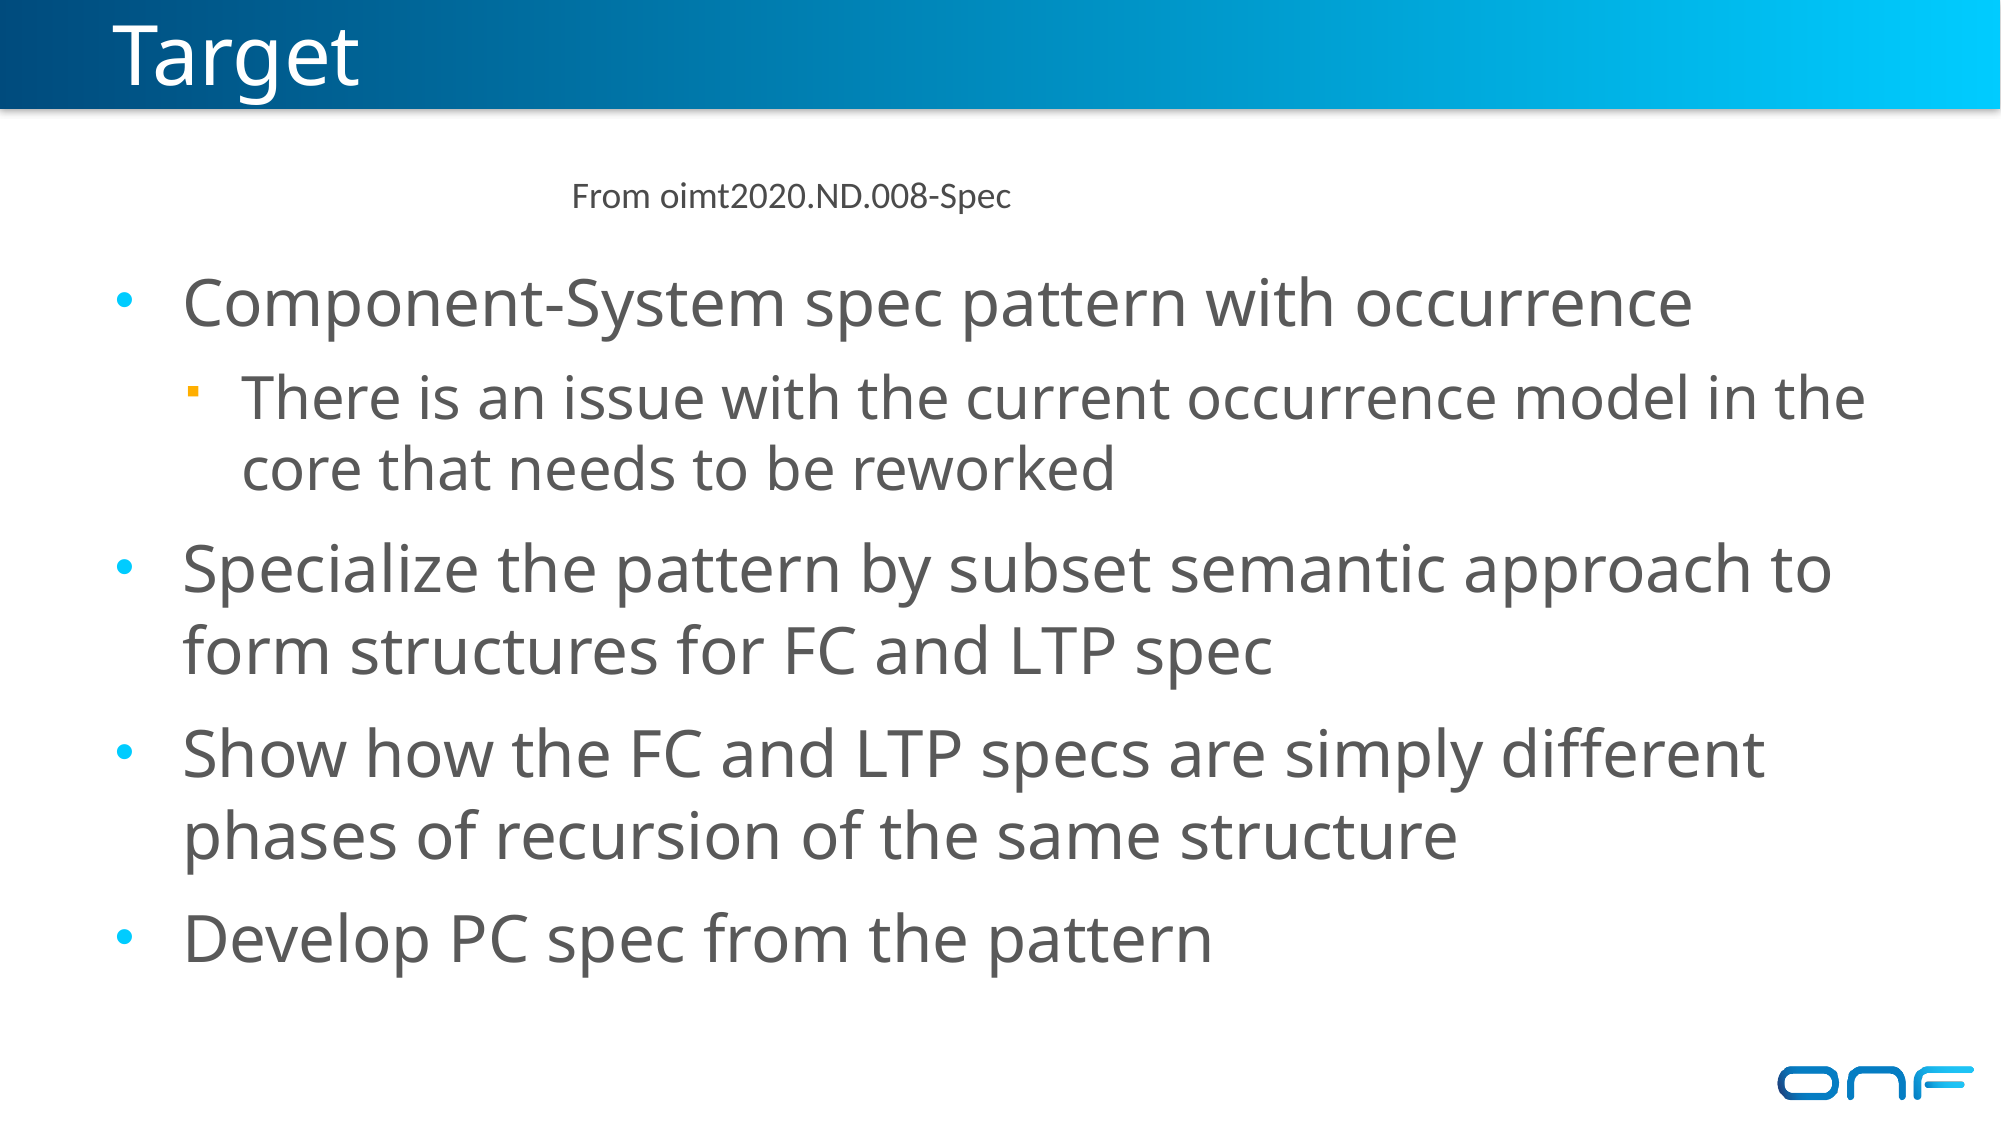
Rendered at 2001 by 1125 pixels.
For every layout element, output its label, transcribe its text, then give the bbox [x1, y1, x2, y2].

list Component-System spec pattern with occurrence There is an issue with the current occurrence model in the core that needs to be reworked Specialize the pattern by subset semantic approach to form structures for FC and LTP spec Show how the FC and LTP specs are simply different phases of recursion of the same structure Develop PC spec from the pattern [99, 249, 1934, 987]
text_box From oimt2020.ND.008-Spec [557, 163, 1312, 223]
title Target [97, 0, 1934, 110]
picture [1774, 1059, 1975, 1105]
